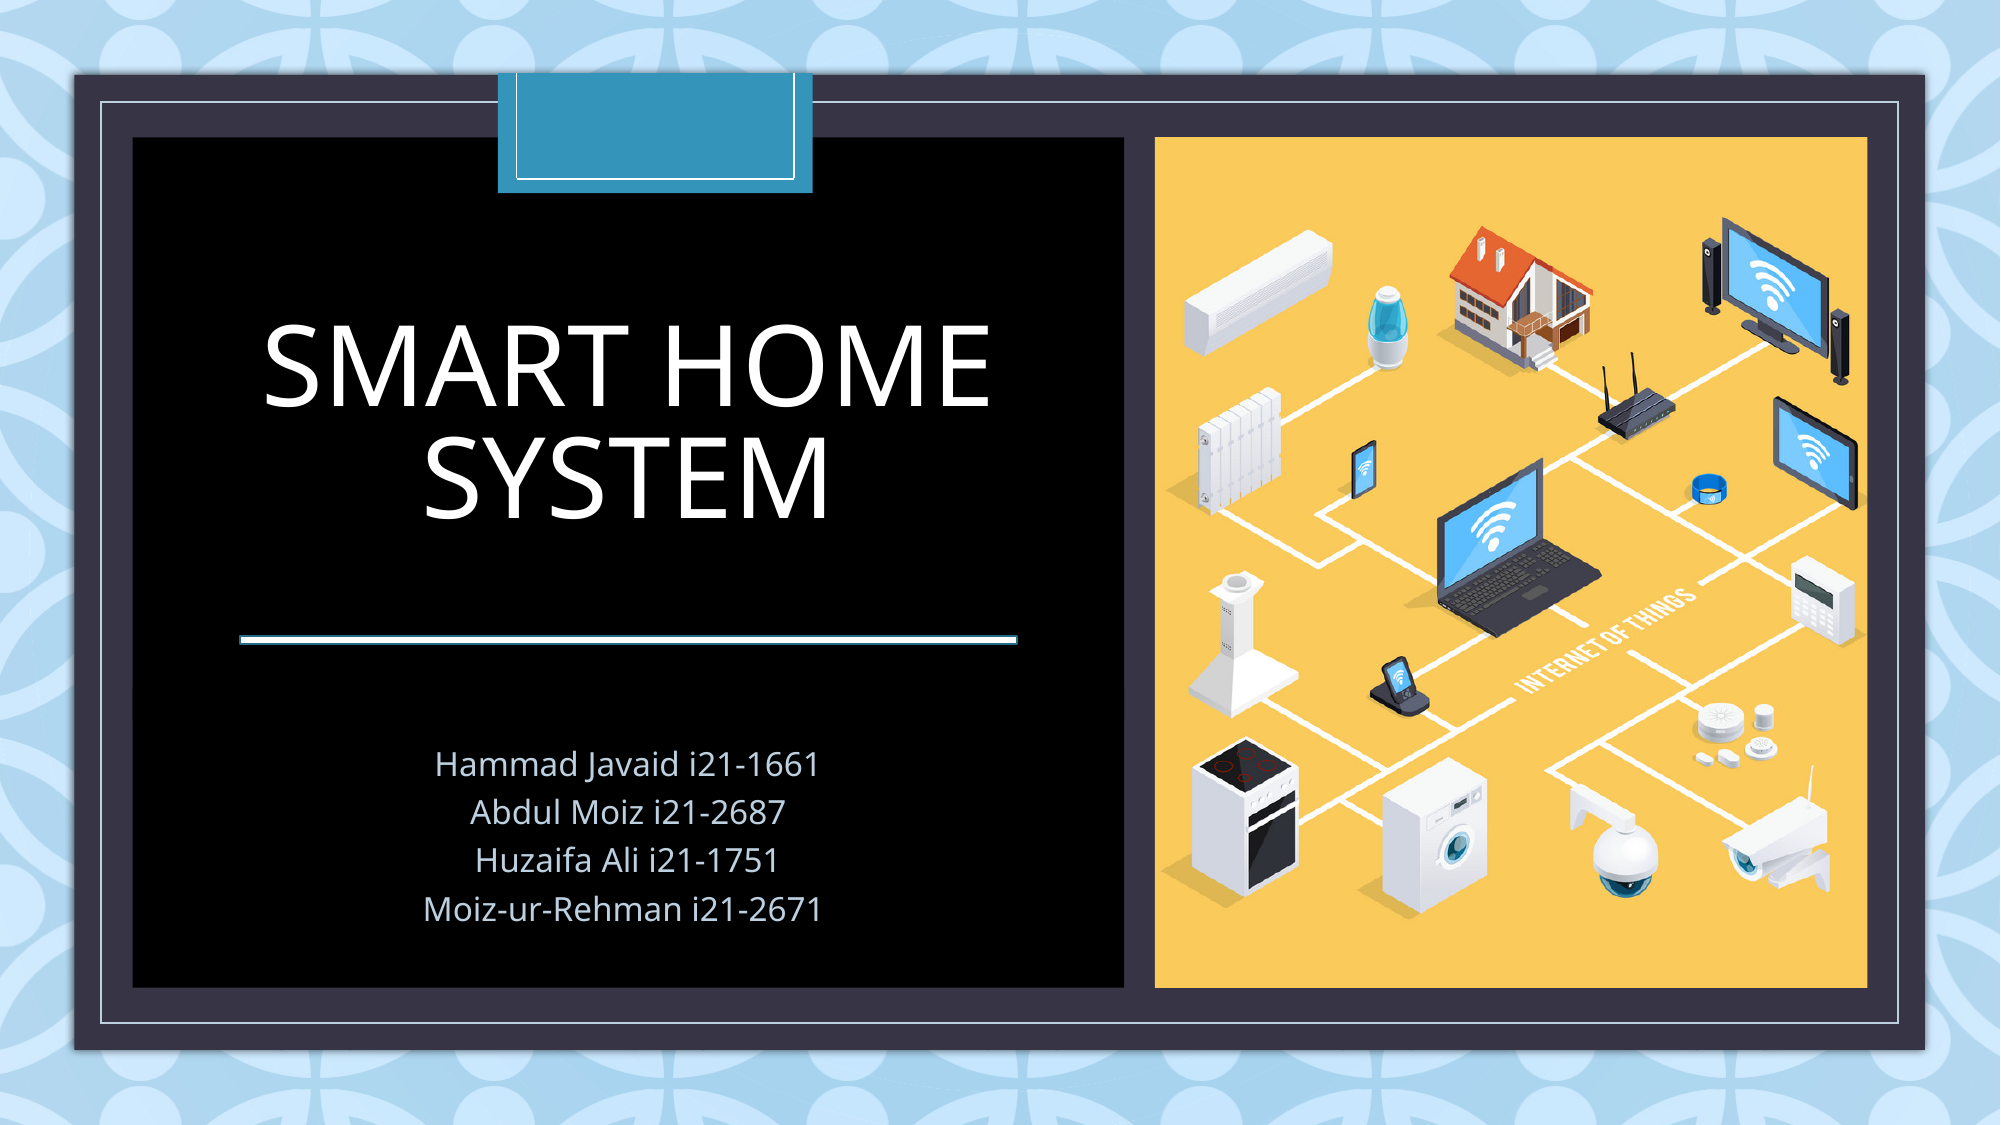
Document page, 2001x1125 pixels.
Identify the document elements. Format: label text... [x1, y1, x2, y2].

text_box [240, 636, 1017, 644]
text_box [74, 74, 1925, 1050]
subtitle Hammad Javaid i21-1661 Abdul Moiz i21-2687 Huzaifa Ali i21-1751 Moiz-ur-Rehman i21-2671 [132, 687, 1125, 988]
text_box [101, 101, 1899, 1023]
picture [1154, 137, 1868, 988]
title SMART HOME SYSTEM [132, 137, 1125, 687]
text_box [497, 73, 813, 194]
